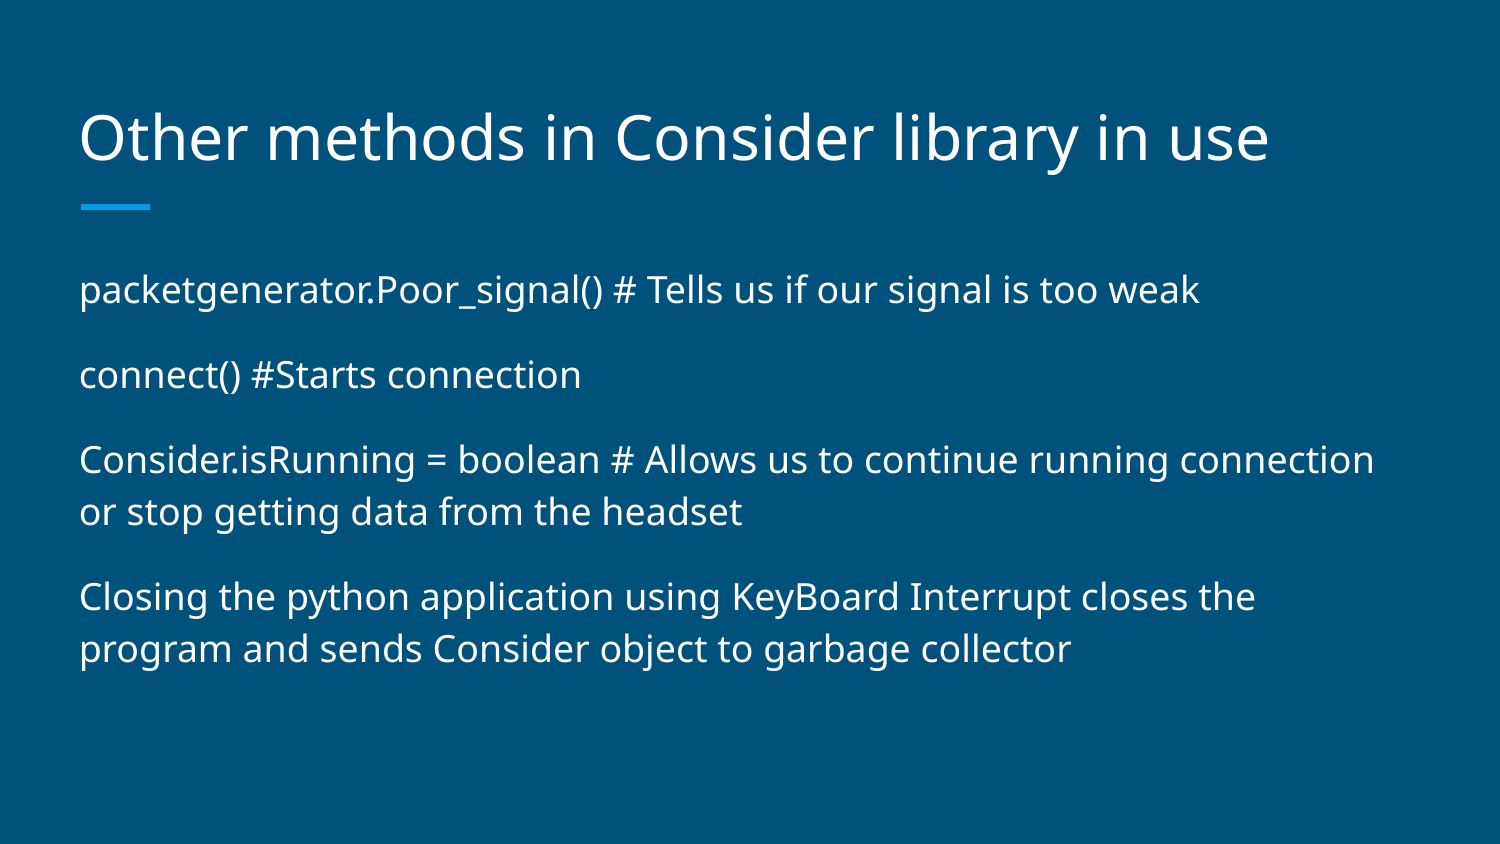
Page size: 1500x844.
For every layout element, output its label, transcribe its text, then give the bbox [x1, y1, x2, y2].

title Other methods in Consider library in use [63, 75, 1437, 188]
list packetgenerator.Poor_signal() # Tells us if our signal is too weak connect() #Starts connection Consider.isRunning = boolean # Allows us to continue running connection or stop getting data from the headset Closing the python application using KeyBoard Interrupt closes the program and sends Consider object to garbage collector [63, 244, 1437, 750]
